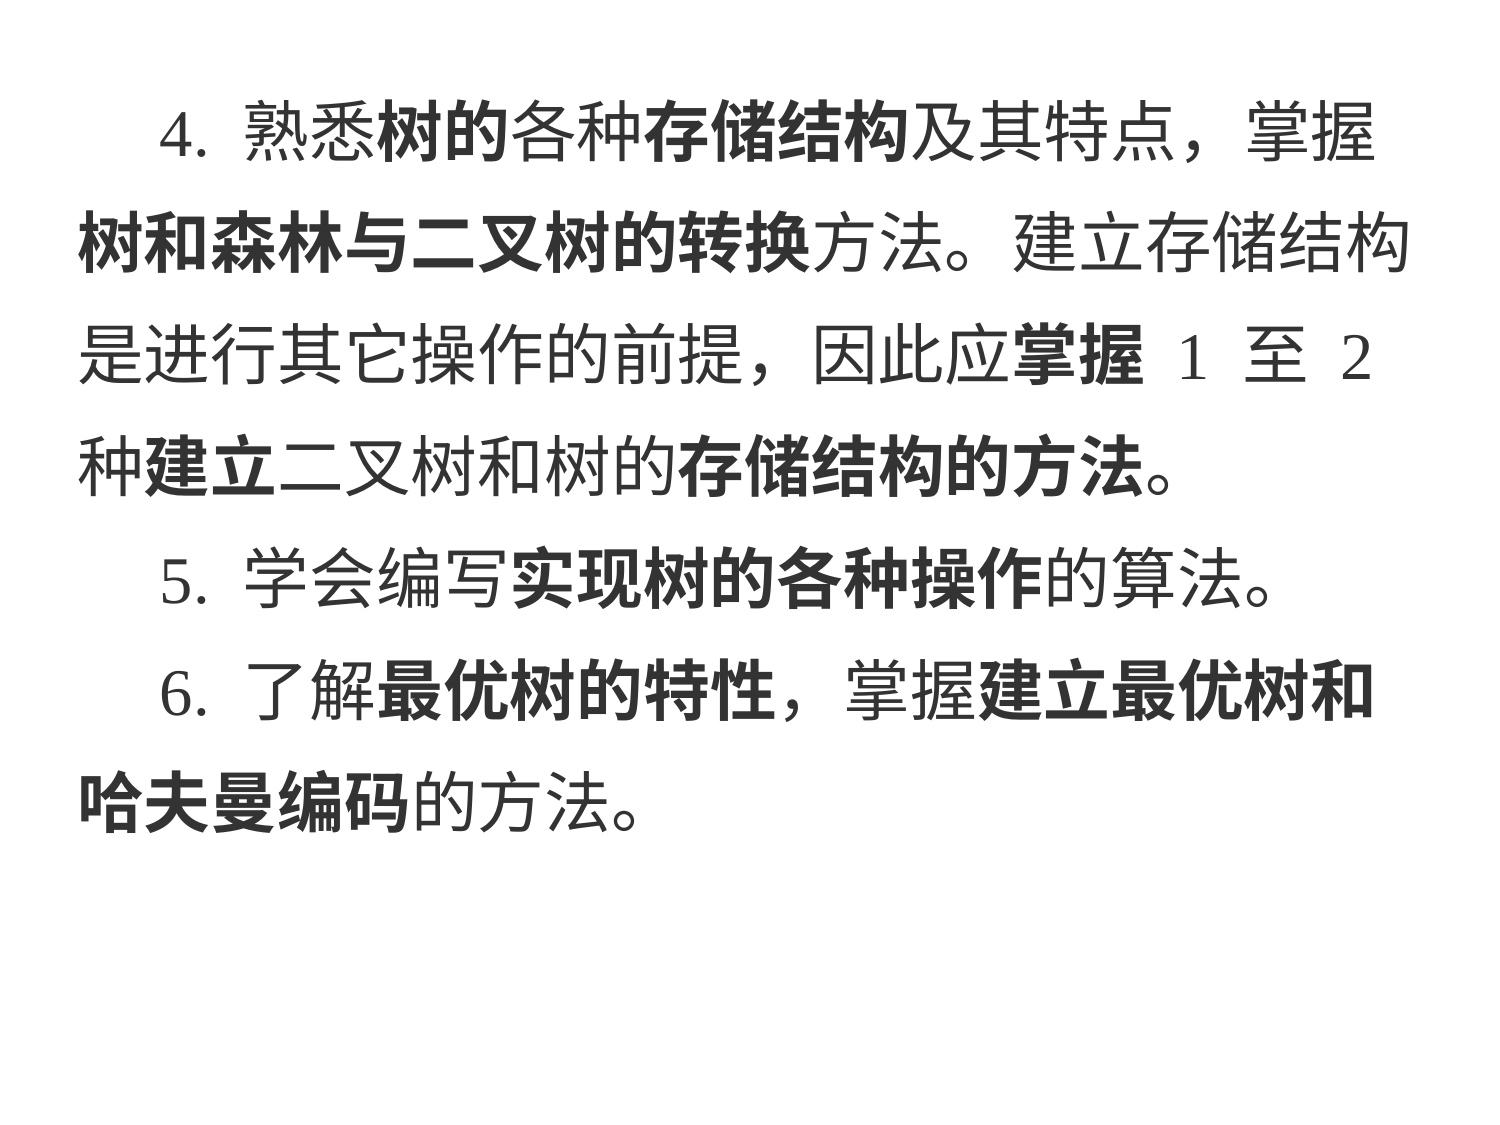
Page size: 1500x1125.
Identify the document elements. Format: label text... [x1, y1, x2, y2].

text_box 4. 熟悉树的各种存储结构及其特点，掌握树和森林与二叉树的转换方法。建立存储结构是进行其它操作的前提，因此应掌握 1 至 2 种建立二叉树和树的存储结构的方法。 5. 学会编写实现树的各种操作的算法。 6. 了解最优树的特性，掌握建立最优树和哈夫曼编码的方法。 [62, 50, 1450, 849]
